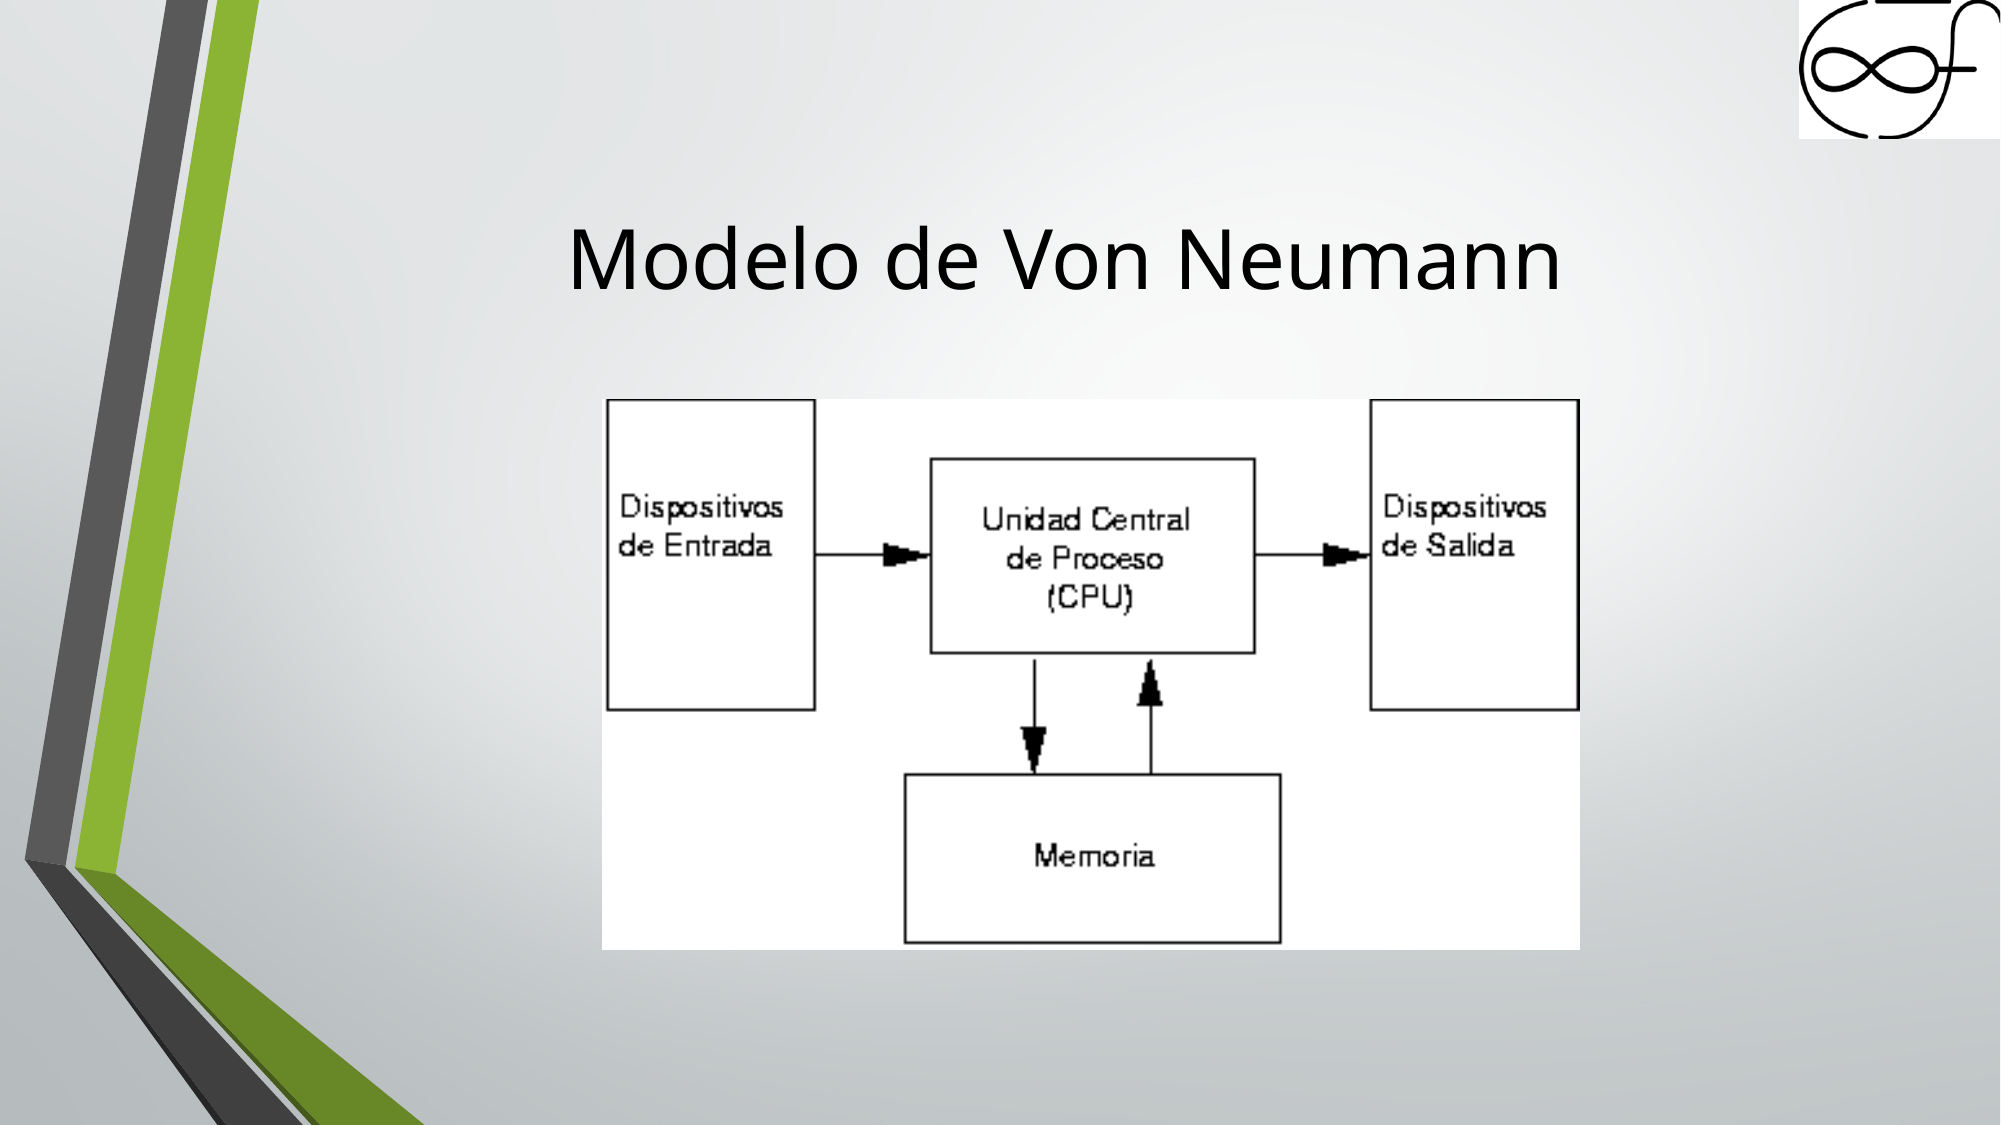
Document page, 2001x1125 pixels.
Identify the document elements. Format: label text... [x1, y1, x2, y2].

title Modelo de Von Neumann [243, 112, 1887, 400]
picture [1799, 0, 2001, 139]
picture [602, 399, 1580, 951]
